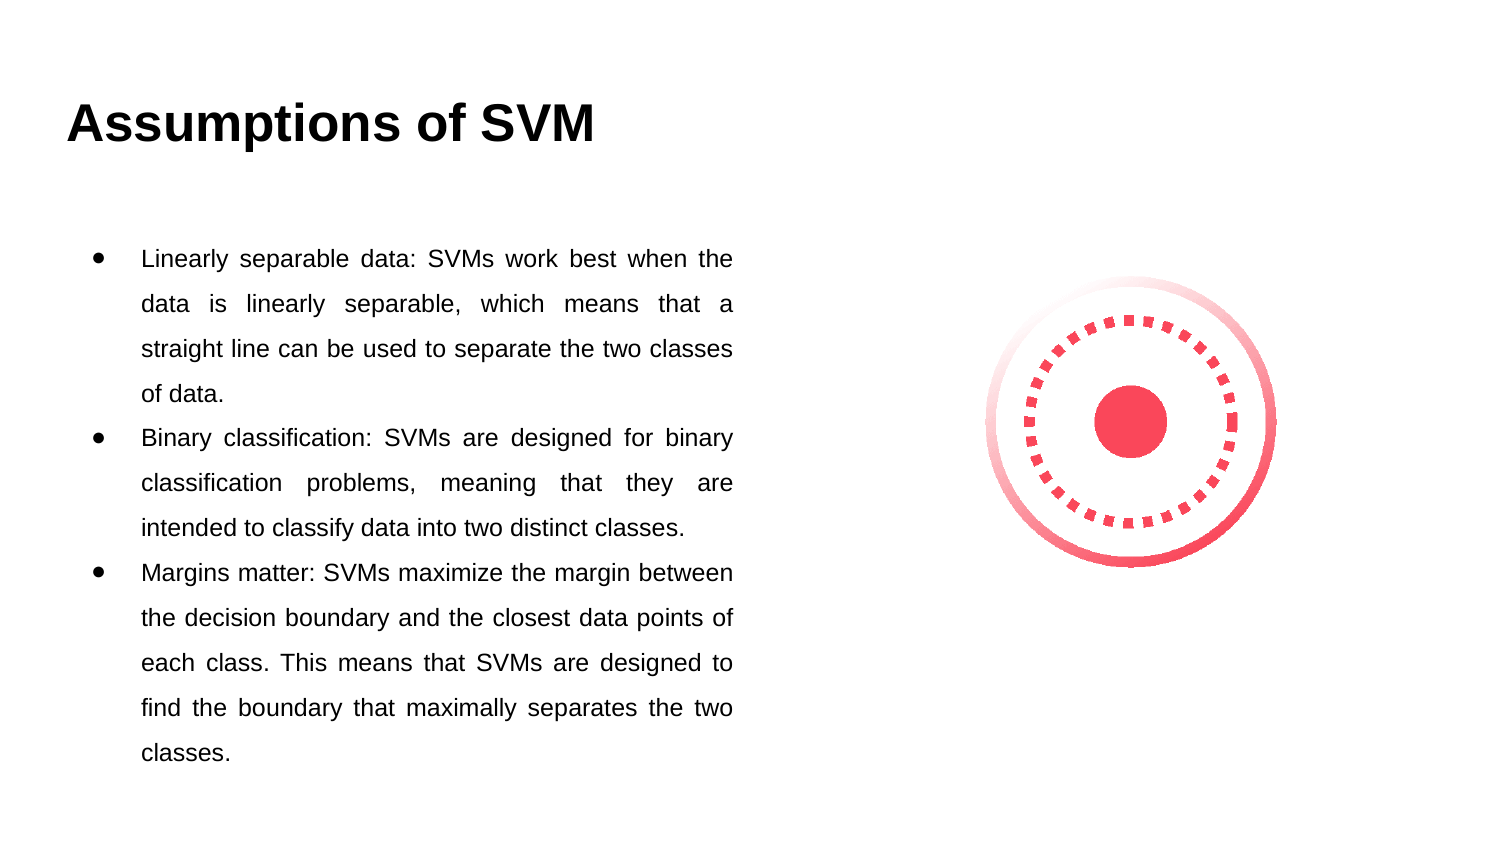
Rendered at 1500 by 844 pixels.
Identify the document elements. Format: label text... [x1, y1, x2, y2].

picture [780, 211, 1481, 633]
list Linearly separable data: SVMs work best when the data is linearly separable, which means that a straight line can be used to separate the two classes of data. Binary classification: SVMs are designed for binary classification problems, meaning that they are intended to classify data into two distinct classes. Margins matter: SVMs maximize the margin between the decision boundary and the closest data points of each class. This means that SVMs are designed to find the boundary that maximally separates the two classes. [51, 189, 750, 750]
title Assumptions of SVM [51, 72, 1449, 167]
